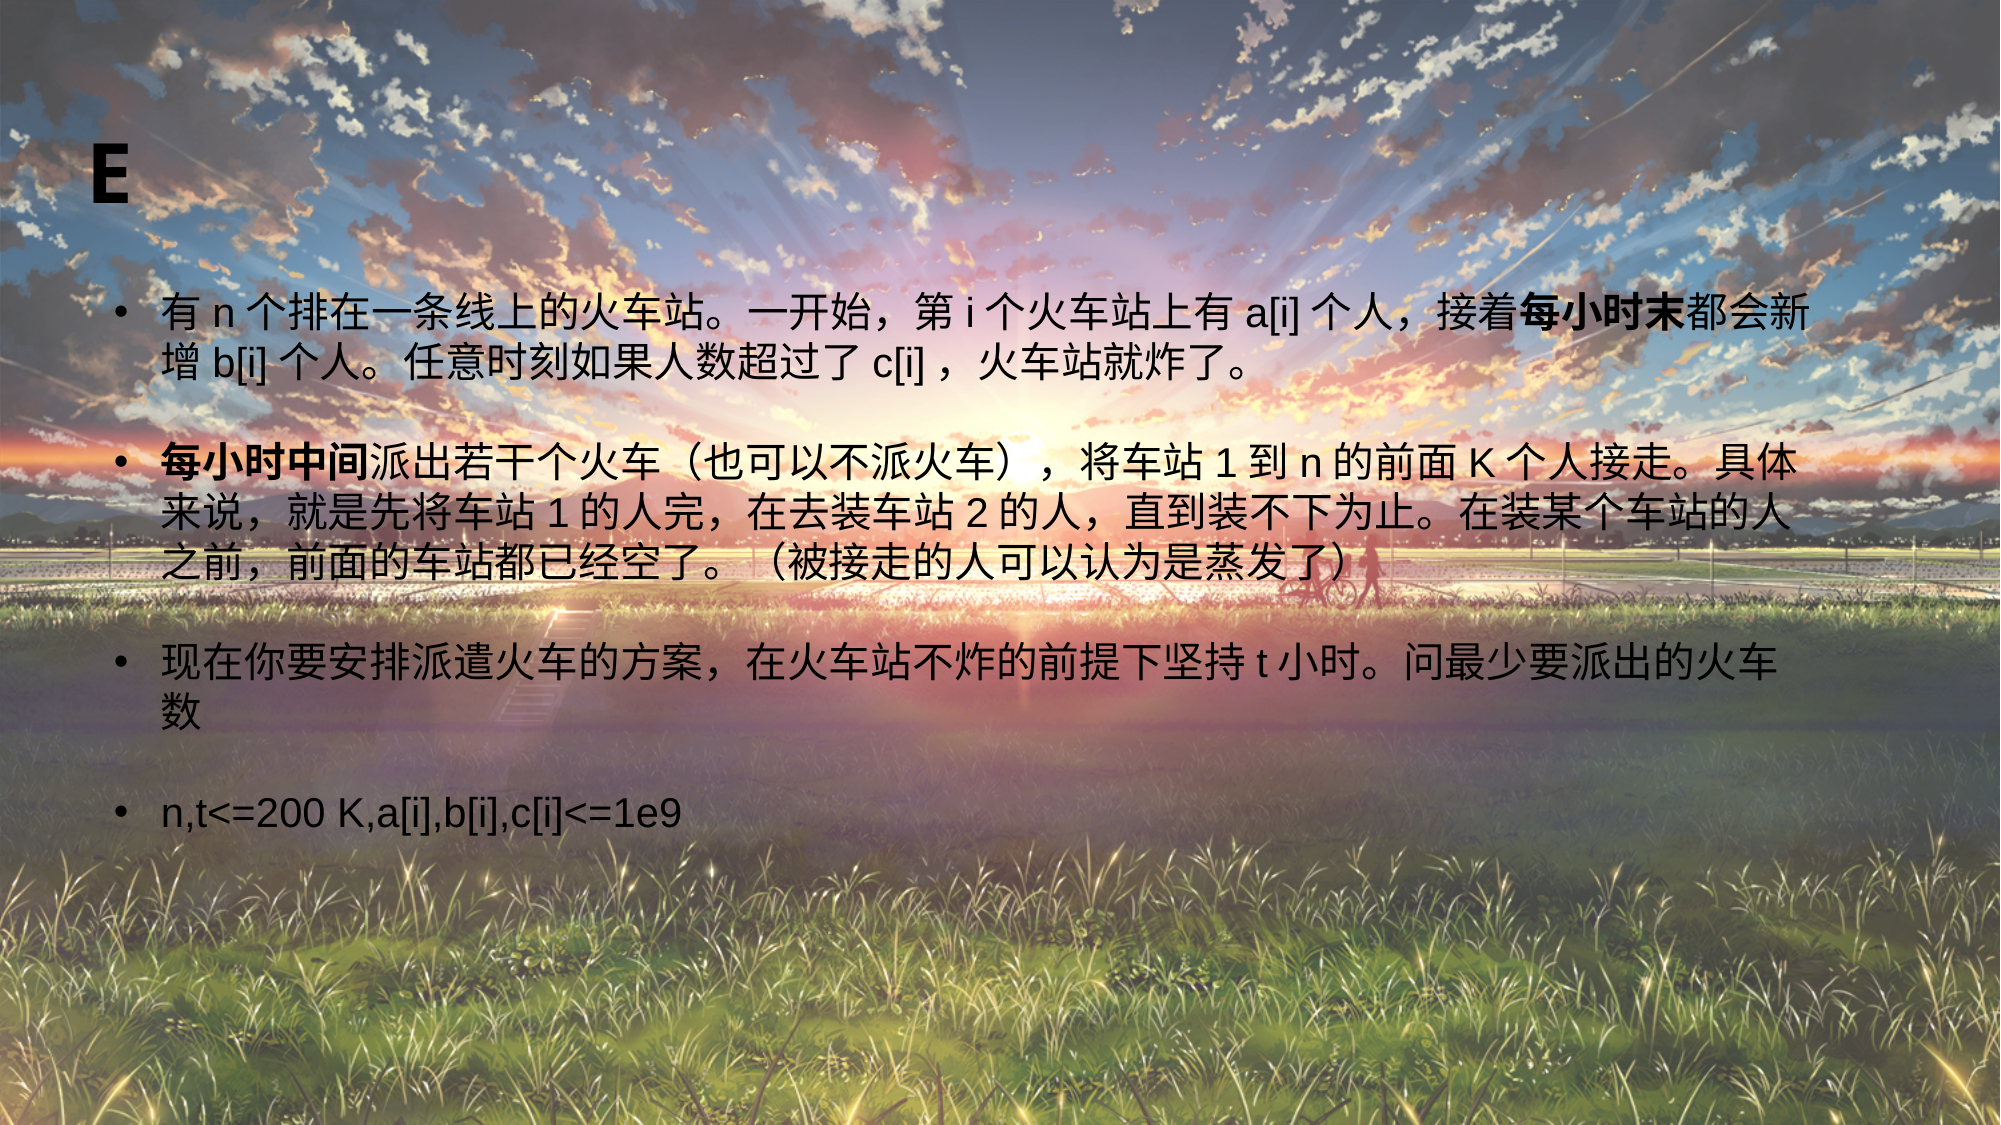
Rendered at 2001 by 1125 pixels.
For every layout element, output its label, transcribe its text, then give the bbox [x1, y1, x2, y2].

text_box 有n个排在一条线上的火车站。一开始，第i个火车站上有a[i]个人，接着每小时末都会新增b[i]个人。任意时刻如果人数超过了c[i]，火车站就炸了。 每小时中间派出若干个火车（也可以不派火车），将车站1到n的前面K个人接走。具体来说，就是先将车站1的人完，在去装车站2的人，直到装不下为止。在装某个车站的人之前，前面的车站都已经空了。（被接走的人可以认为是蒸发了） 现在你要安排派遣火车的方案，在火车站不炸的前提下坚持t小时。问最少要派出的火车数 n,t<=200 K,a[i],b[i],c[i]<=1e9 [99, 278, 1833, 894]
text_box E [71, 113, 1729, 228]
